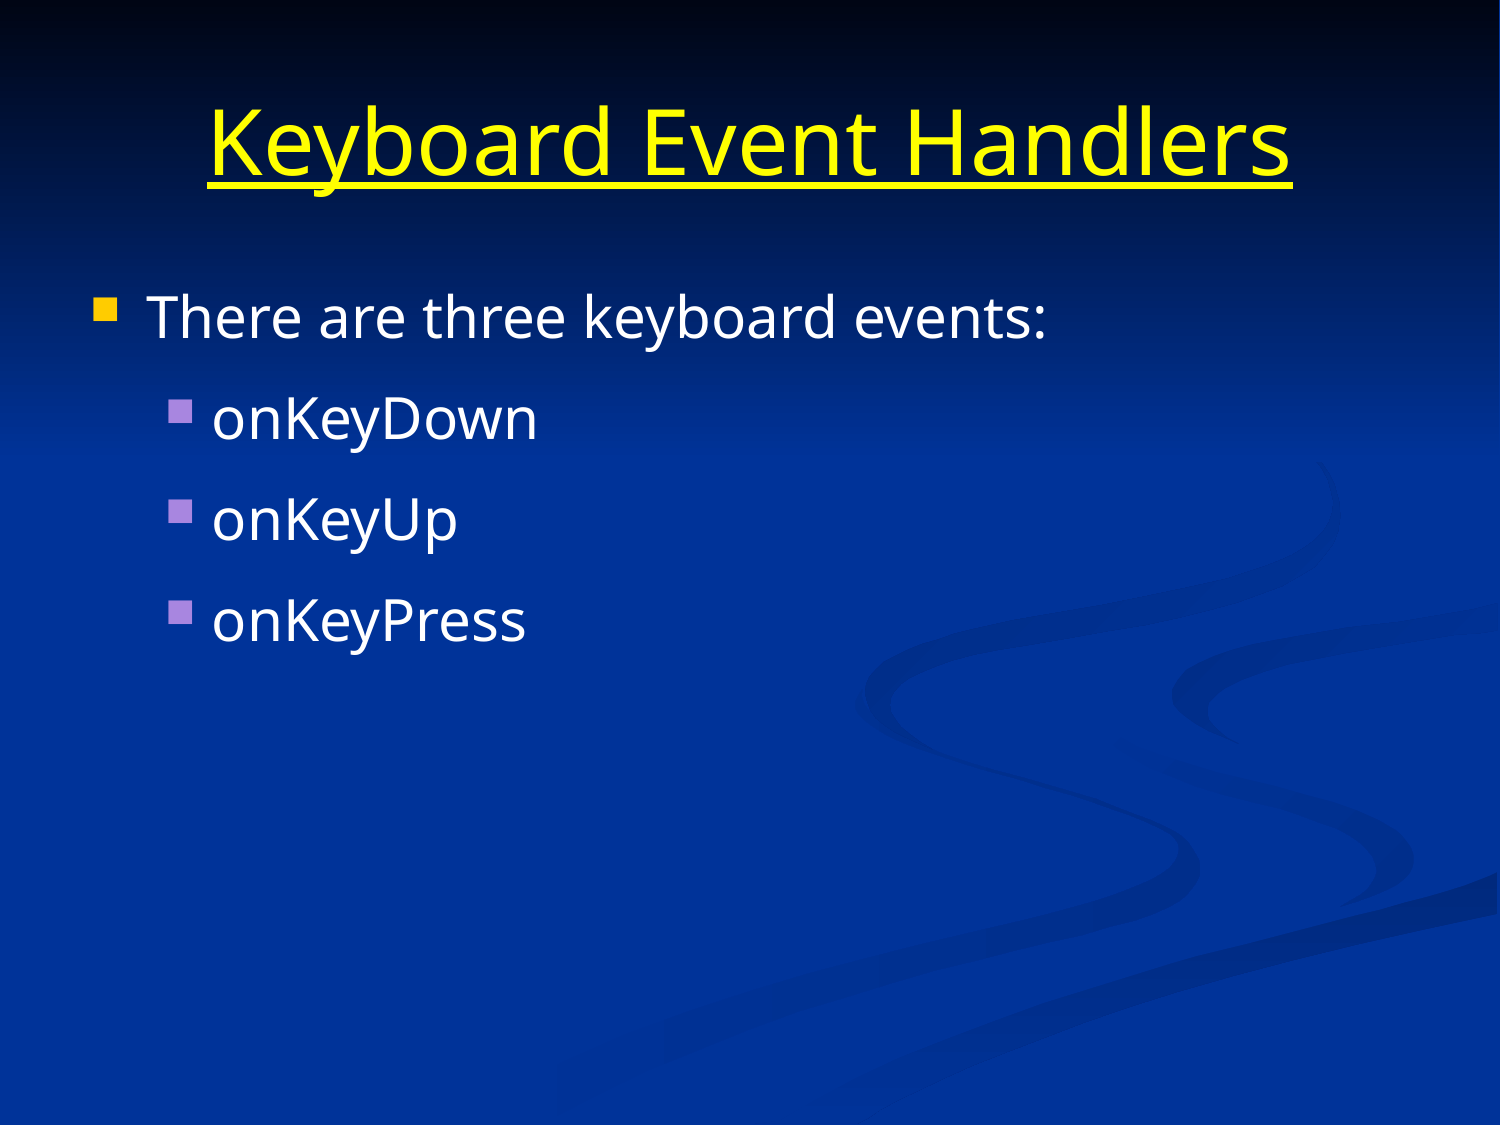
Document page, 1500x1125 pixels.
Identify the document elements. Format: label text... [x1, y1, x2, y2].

title Keyboard Event Handlers [74, 44, 1426, 233]
list There are three keyboard events: onKeyDown onKeyUp onKeyPress [74, 262, 1426, 1006]
